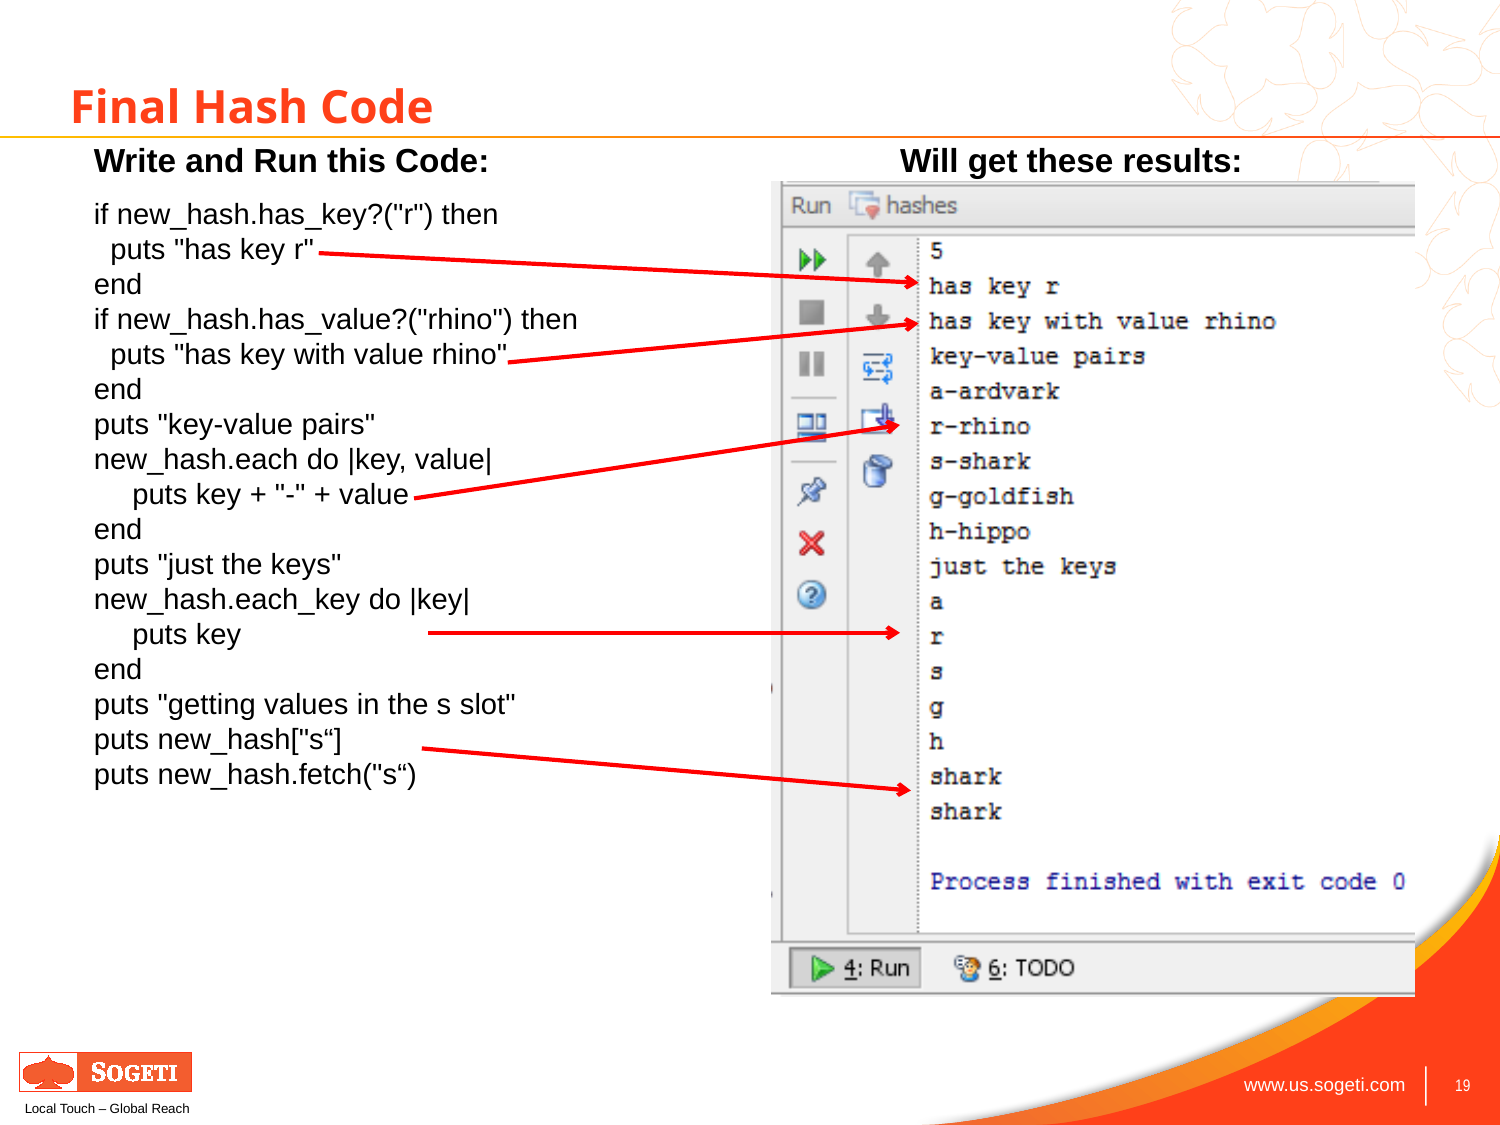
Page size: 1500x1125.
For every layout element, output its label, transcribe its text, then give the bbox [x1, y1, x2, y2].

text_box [413, 424, 901, 499]
picture [771, 180, 1415, 998]
title Final Hash Code [69, 57, 1428, 134]
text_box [507, 323, 919, 363]
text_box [318, 252, 919, 284]
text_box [421, 748, 912, 791]
list Write and Run this Code: Will get these results: if new_hash.has_key?("r") then puts "has key r" end if new_hash.has_value?("rhino") then puts "has key with value rhino" end puts "key-value pairs" new_hash.each do |key, value| puts key + "-" + value end puts "just the keys" new_hash.each_key do |key| puts key end puts "getting values in the s slot" puts new_hash["s“] puts new_hash.fetch("s“) [93, 138, 1385, 801]
